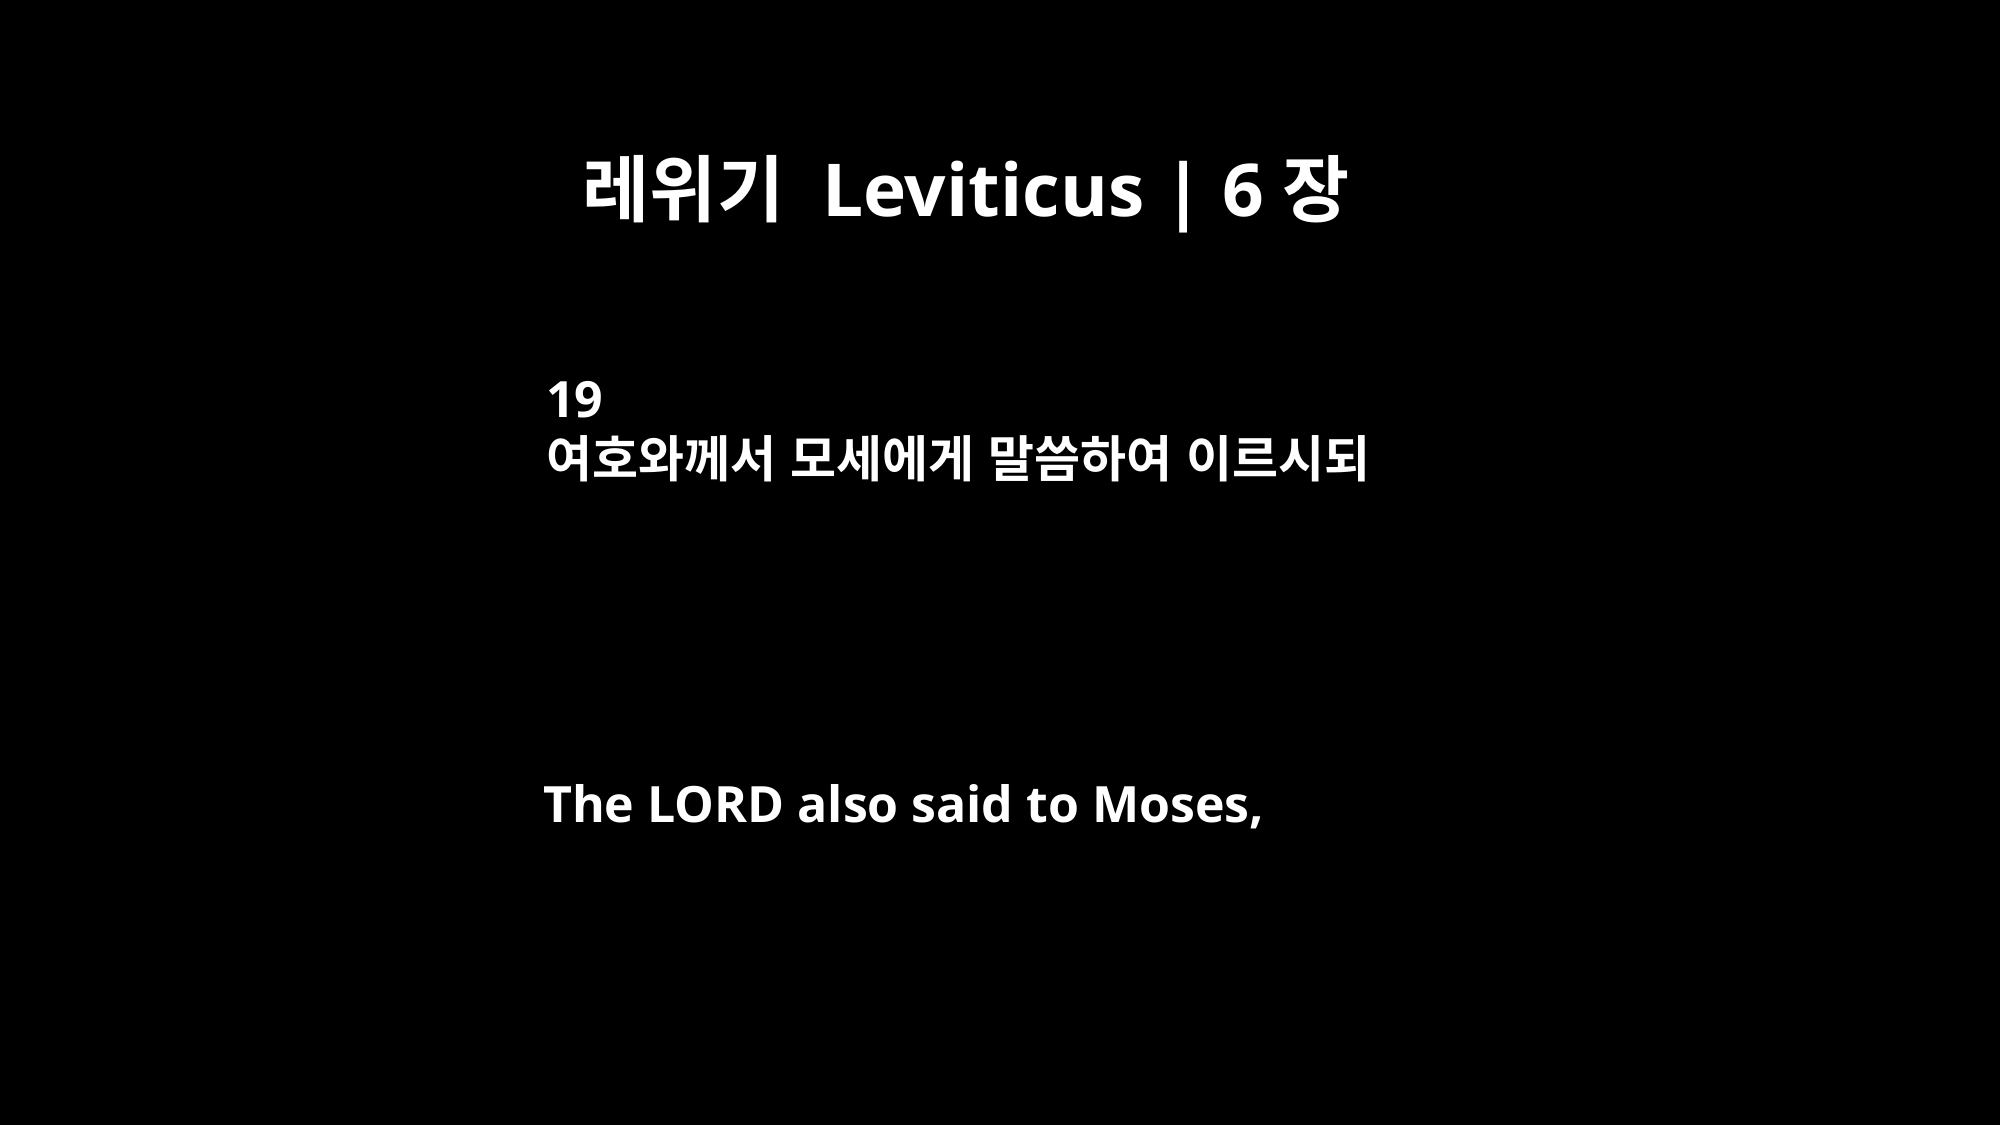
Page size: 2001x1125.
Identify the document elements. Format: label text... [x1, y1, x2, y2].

text_box The LORD also said to Moses, [528, 764, 1279, 840]
text_box 19 여호와께서 모세에게 말씀하여 이르시되 [531, 359, 1386, 495]
text_box 레위기 Leviticus | 6장 [567, 136, 1365, 239]
